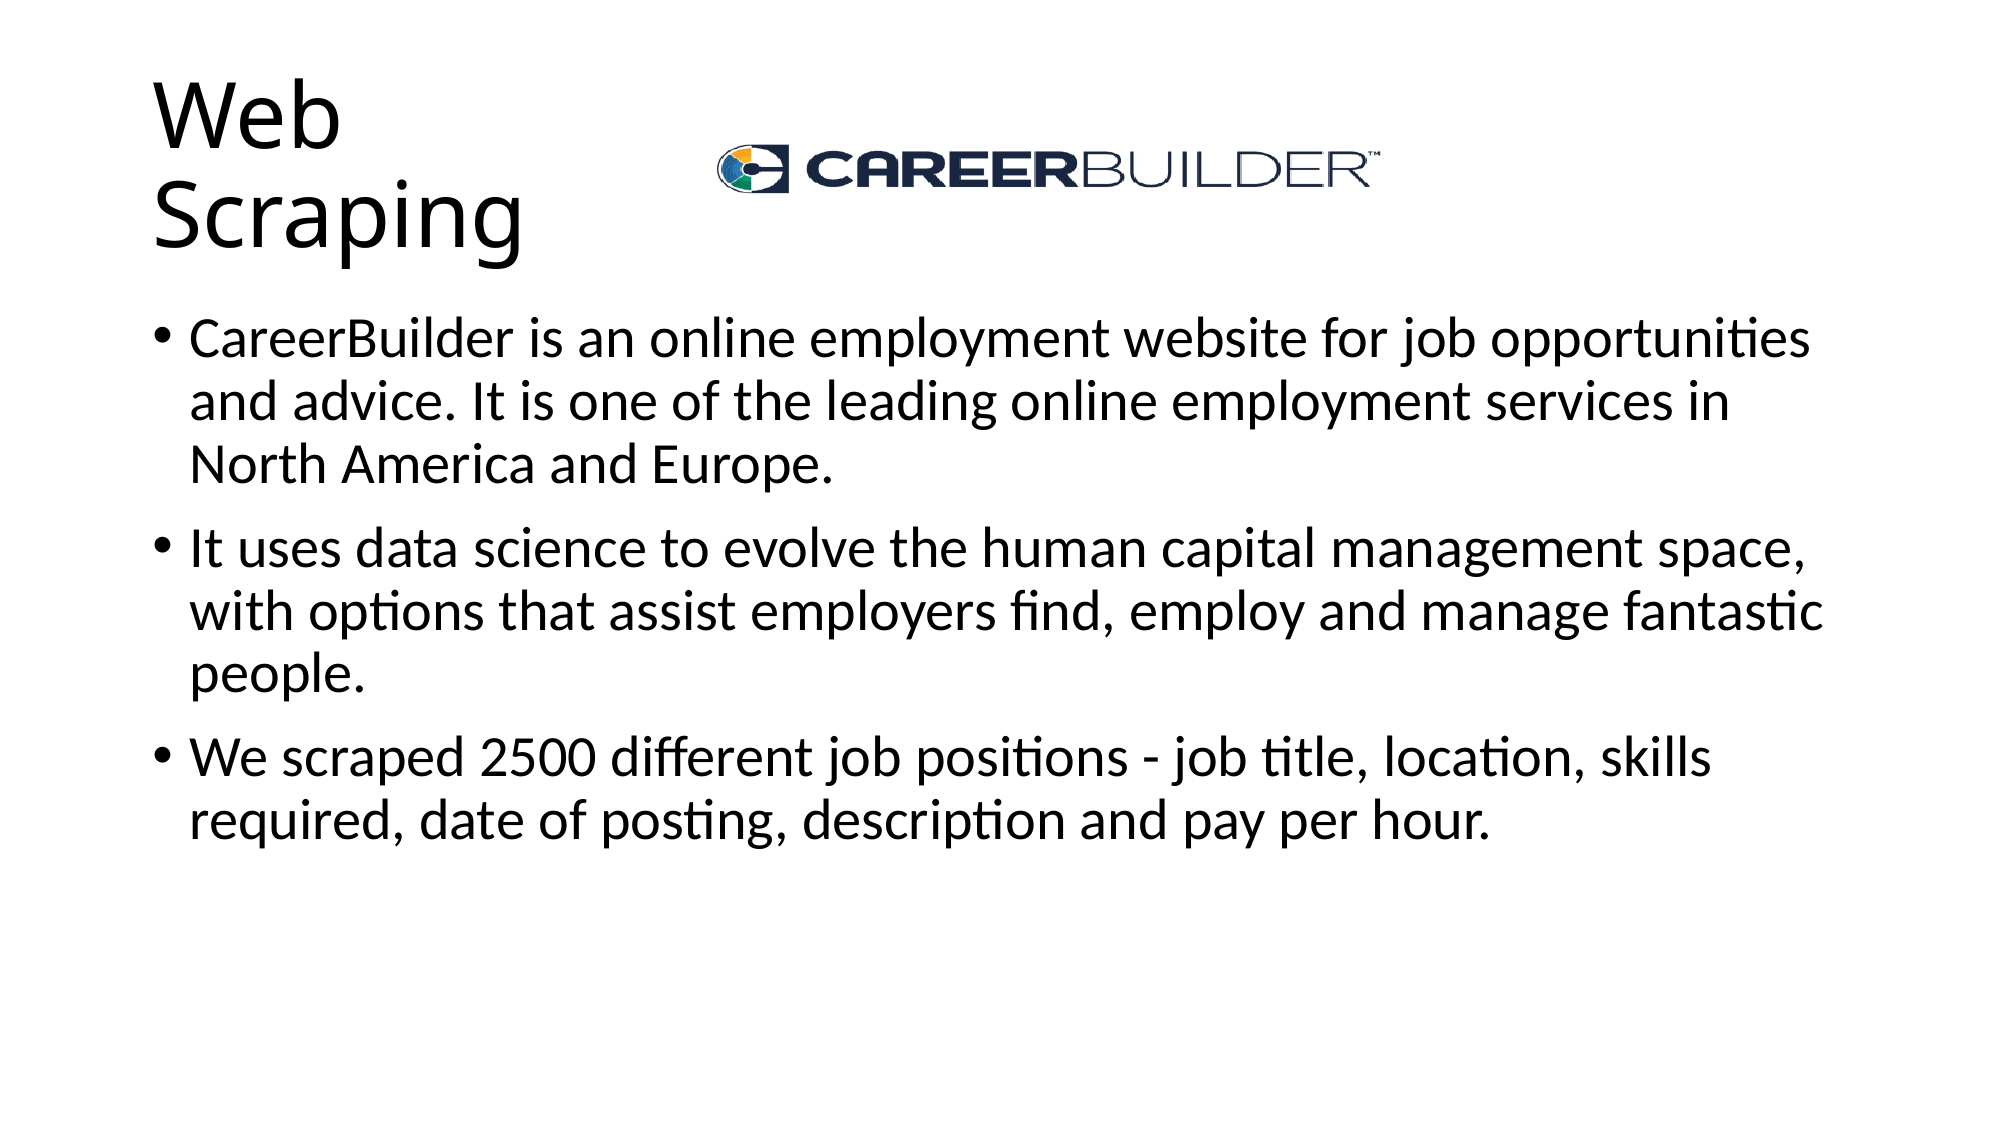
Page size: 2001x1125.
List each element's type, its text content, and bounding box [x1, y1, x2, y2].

title Web Scraping [137, 59, 704, 278]
list CareerBuilder is an online employment website for job opportunities and advice. It is one of the leading online employment services in North America and Europe. It uses data science to evolve the human capital management space, with options that assist employers find, employ and manage fantastic people. We scraped 2500 different job positions - job title, location, skills required, date of posting, description and pay per hour. [137, 299, 1863, 1014]
picture [704, 49, 1392, 288]
